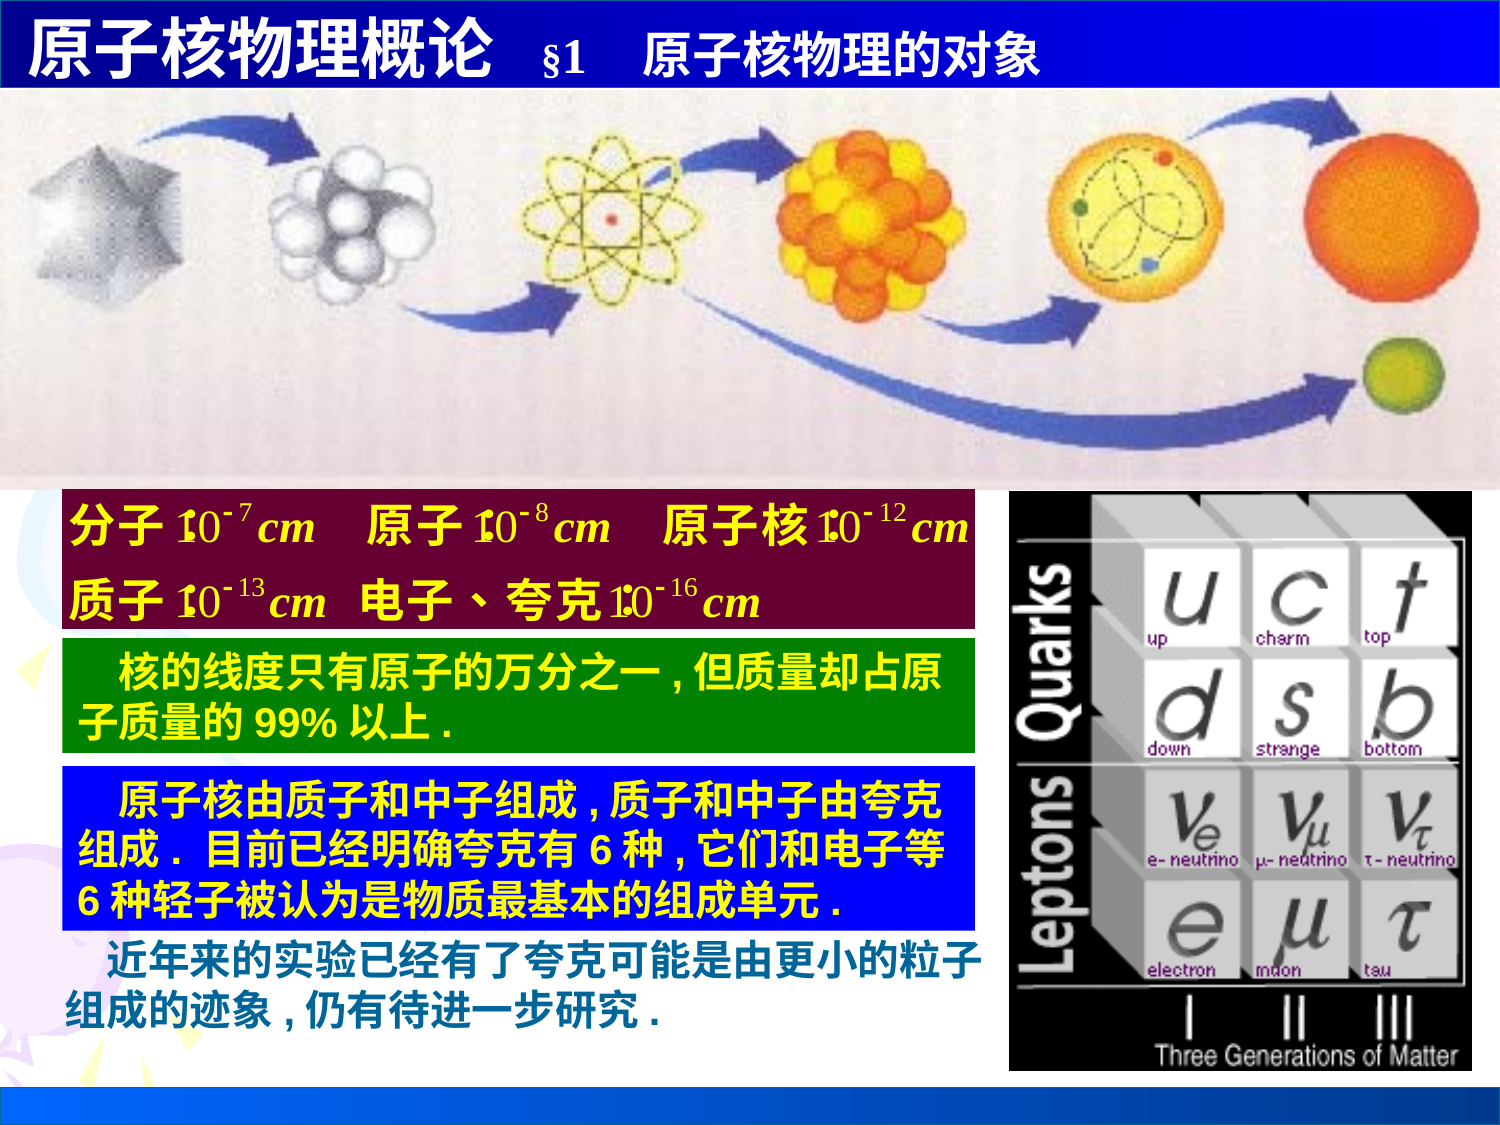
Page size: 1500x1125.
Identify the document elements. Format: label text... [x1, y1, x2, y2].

text_box 核的线度只有原子的万分之一,但质量却占原子质量的99%以上. [62, 638, 975, 753]
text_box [62, 488, 976, 630]
picture [0, 90, 1500, 490]
picture [1009, 491, 1473, 1071]
text_box 近年来的实验已经有了夸克可能是由更小的粒子组成的迹象,仍有待进一步研究. [50, 925, 1000, 1041]
text_box 原子核由质子和中子组成,质子和中子由夸克组成. 目前已经明确夸克有6种,它们和电子等6种轻子被认为是物质最基本的组成单元. [62, 766, 975, 925]
